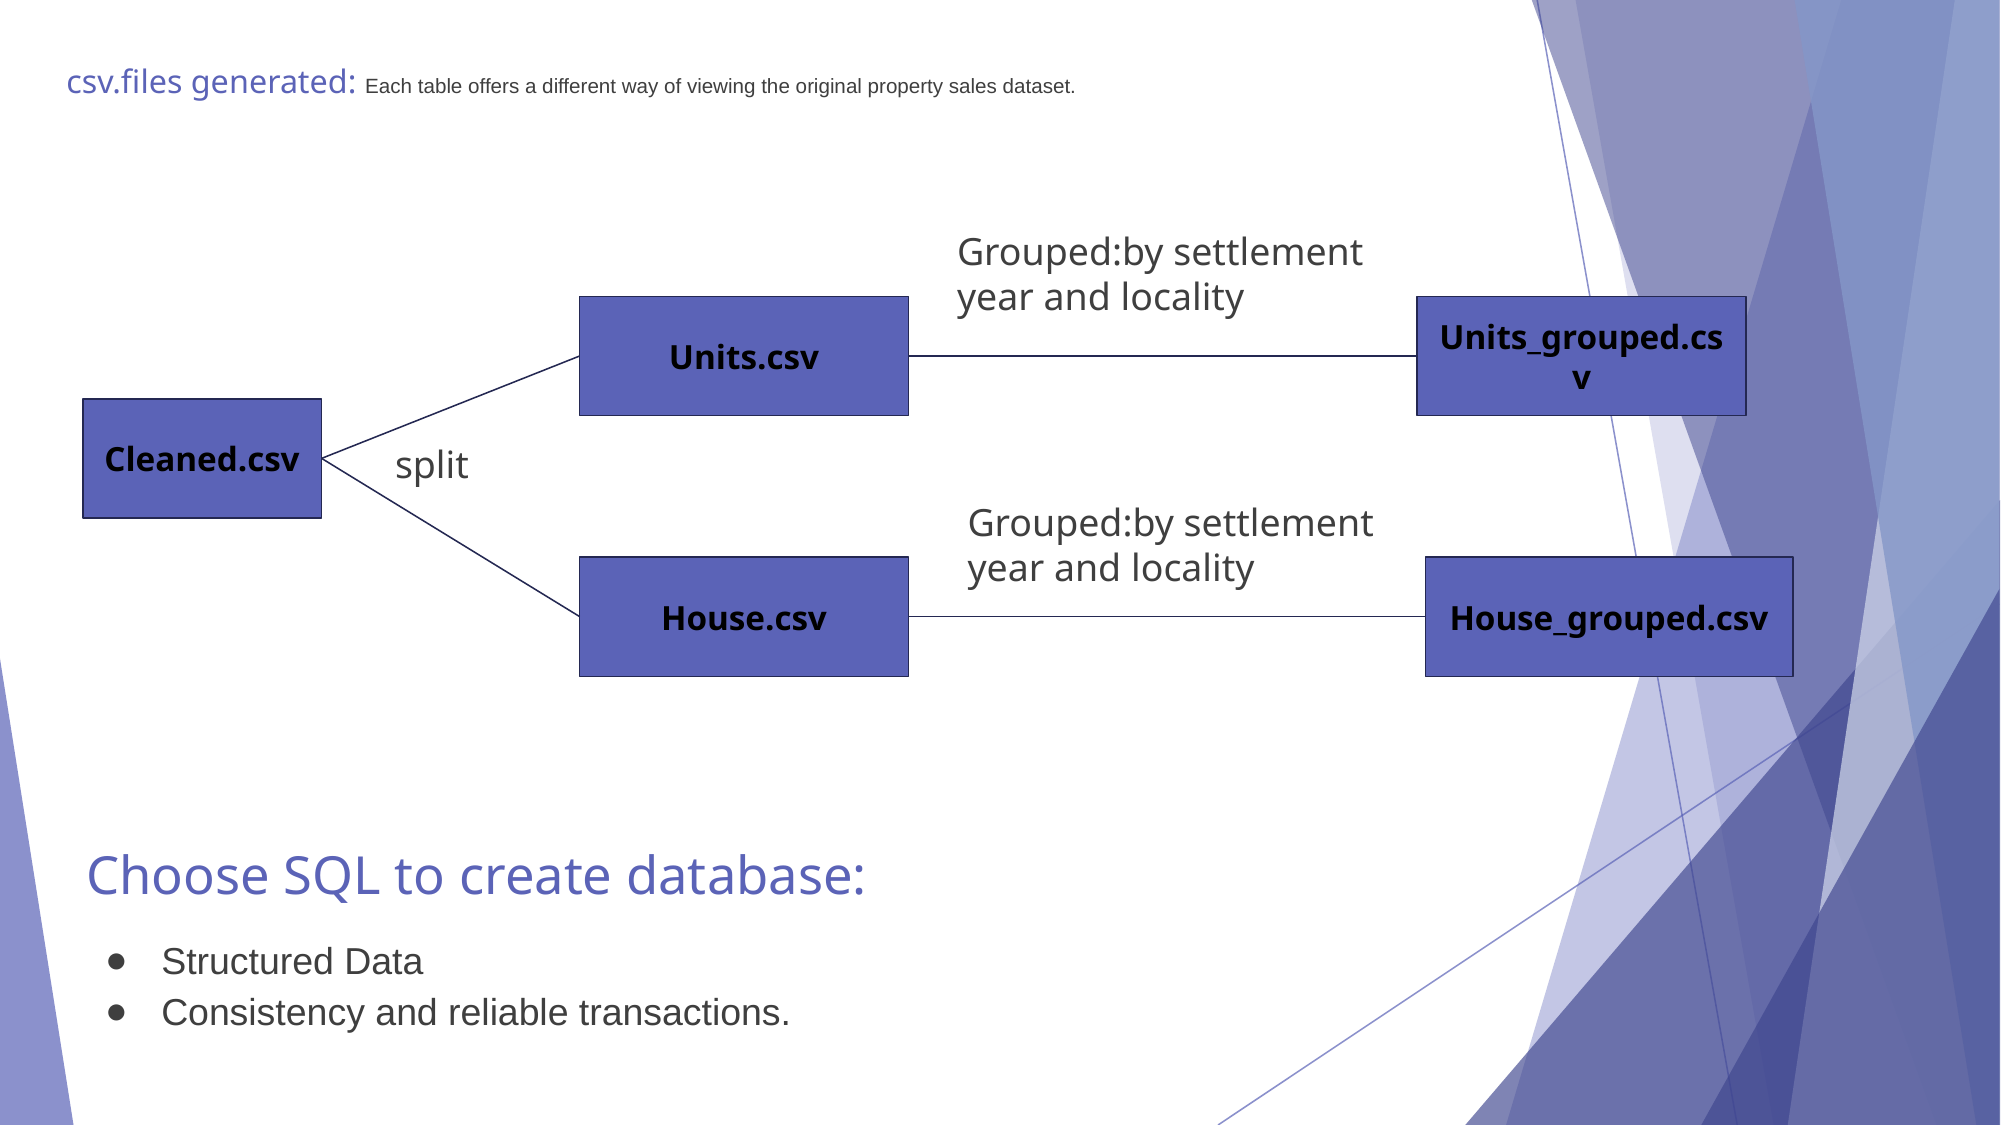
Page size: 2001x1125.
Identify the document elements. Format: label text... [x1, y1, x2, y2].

text_box Units_grouped.csv [1417, 296, 1746, 416]
text_box Grouped:by settlement year and locality [952, 484, 1394, 604]
text_box Grouped:by settlement year and locality [942, 213, 1384, 334]
text_box House_grouped.csv [1425, 557, 1794, 677]
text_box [321, 355, 580, 459]
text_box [321, 467, 580, 617]
text_box Cleaned.csv [82, 398, 316, 519]
title csv.files generated: Each table offers a different way of viewing the original property sales dataset. [51, 54, 1462, 183]
text_box Choose SQL to create database: Structured Data Consistency and reliable transactions. [71, 817, 1329, 1049]
text_box House.csv [579, 557, 909, 677]
text_box Units.csv [579, 296, 909, 416]
